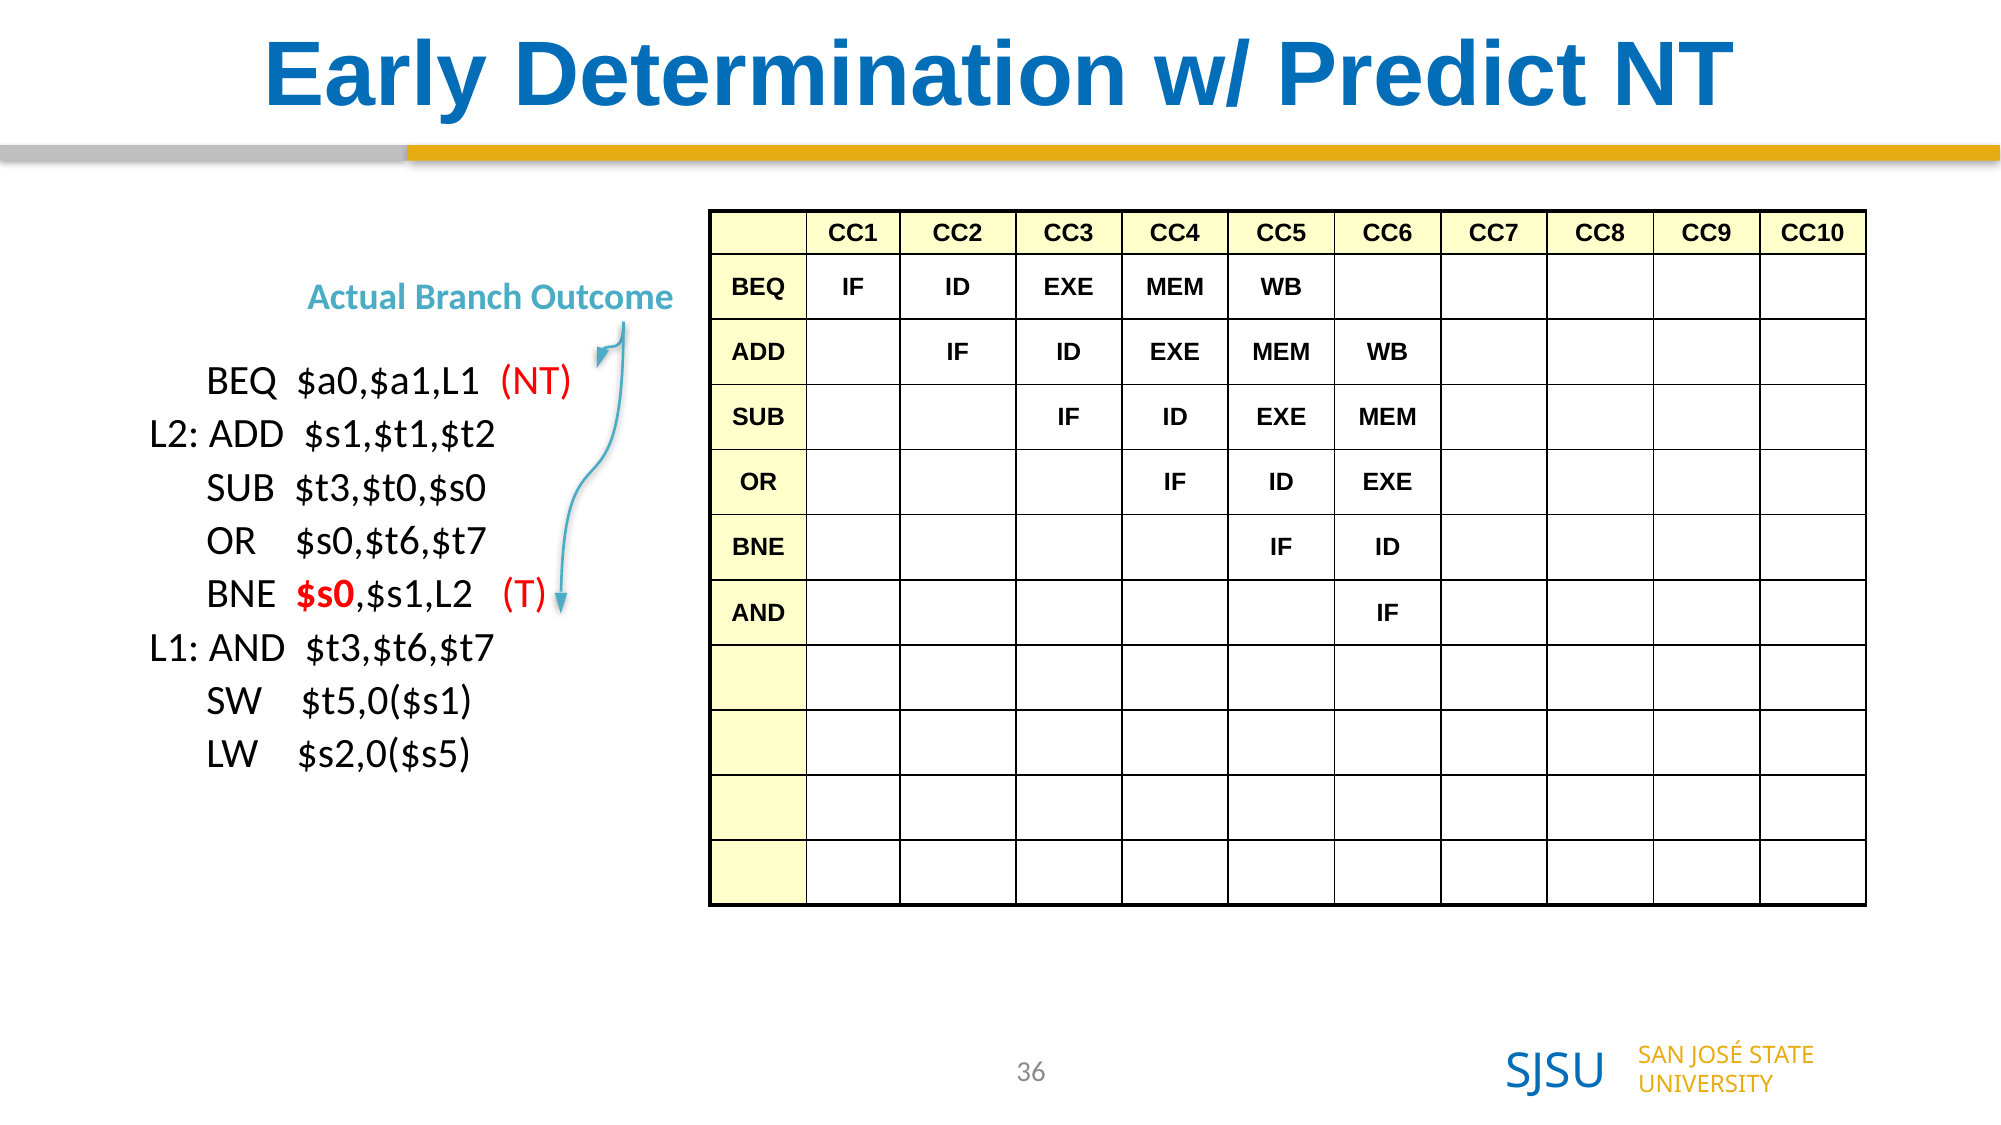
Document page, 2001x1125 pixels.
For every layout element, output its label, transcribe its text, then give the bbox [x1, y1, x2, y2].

table_cell [1761, 711, 1865, 774]
table_header CC9 [1654, 213, 1759, 253]
table_cell [1548, 320, 1653, 384]
table_cell ID [1123, 385, 1227, 449]
table_cell [712, 776, 806, 839]
table_cell [1761, 450, 1865, 514]
table_cell [1335, 646, 1440, 709]
table_cell [807, 711, 899, 774]
table_cell [1229, 841, 1334, 903]
table_header CC4 [1123, 213, 1227, 253]
table_cell [1654, 385, 1759, 449]
table_cell [1229, 581, 1334, 644]
table_cell ID [1229, 450, 1334, 514]
table_cell [1442, 255, 1546, 318]
table_cell [1442, 385, 1546, 449]
table_cell [1442, 646, 1546, 709]
table_cell EXE [1017, 255, 1121, 318]
table_cell [1761, 841, 1865, 903]
table_cell [1442, 450, 1546, 514]
table_cell [901, 515, 1015, 579]
slide_number 36 [797, 1040, 1265, 1100]
title Early Determination w/ Predict NT [99, 11, 1900, 126]
table_cell [1123, 646, 1227, 709]
table_cell ID [1017, 320, 1121, 384]
table_cell [1654, 320, 1759, 384]
table_cell [901, 581, 1015, 644]
table_cell [1761, 320, 1865, 384]
table_cell [1442, 776, 1546, 839]
table_cell ADD [712, 320, 806, 384]
text_box Actual Branch Outcome [292, 264, 690, 325]
table_cell ID [1335, 515, 1440, 579]
table_cell [1229, 646, 1334, 709]
table_cell [1654, 581, 1759, 644]
table_cell EXE [1123, 320, 1227, 384]
table_cell [1548, 450, 1653, 514]
table_cell [1017, 450, 1121, 514]
table_cell [807, 385, 899, 449]
table_header CC7 [1442, 213, 1546, 253]
table_cell [1229, 776, 1334, 839]
table_cell [1548, 581, 1653, 644]
table_cell [1017, 711, 1121, 774]
table_cell [901, 646, 1015, 709]
table_cell WB [1335, 320, 1440, 384]
table_cell [1442, 320, 1546, 384]
table_header CC8 [1548, 213, 1653, 253]
table_cell [1548, 841, 1653, 903]
table_cell [901, 776, 1015, 839]
table_cell [807, 841, 899, 903]
table_cell [1123, 515, 1227, 579]
table_cell IF [1123, 450, 1227, 514]
table_cell [1335, 711, 1440, 774]
table_cell [712, 841, 806, 903]
table_cell [1017, 776, 1121, 839]
table_cell [1017, 515, 1121, 579]
table_cell [1123, 841, 1227, 903]
table_cell [901, 711, 1015, 774]
table_cell [1442, 711, 1546, 774]
table_cell AND [712, 581, 806, 644]
table_cell MEM [1229, 320, 1334, 384]
table_cell [1761, 515, 1865, 579]
table_cell [1335, 255, 1440, 318]
table_cell [1548, 711, 1653, 774]
table_cell [901, 385, 1015, 449]
table_cell [1335, 776, 1440, 839]
table_cell OR [712, 450, 806, 514]
table_cell [1761, 581, 1865, 644]
table_cell [712, 646, 806, 709]
table_cell [807, 515, 899, 579]
table_cell EXE [1335, 450, 1440, 514]
table_cell [1654, 450, 1759, 514]
table_cell SUB [712, 385, 806, 449]
table_cell [1761, 385, 1865, 449]
table_cell [1761, 646, 1865, 709]
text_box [586, 331, 634, 359]
table_cell [1123, 776, 1227, 839]
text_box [445, 435, 739, 500]
table_cell [807, 320, 899, 384]
text_box BEQ $a0,$a1,L1 (NT) L2: ADD $s1,$t1,$t2 SUB $t3,$t0,$s0 OR $s0,$t6,$t7 BNE $s0,$s1,L2 (T) L1: AND $t3,$t6,$t7 SW $t5,0($s1) LW $s2,0($s5) [134, 351, 658, 840]
table_header CC1 [807, 213, 899, 253]
table_cell BNE [712, 515, 806, 579]
table_cell WB [1229, 255, 1334, 318]
table_cell [1548, 385, 1653, 449]
table_cell [1654, 841, 1759, 903]
table_cell IF [1335, 581, 1440, 644]
table_cell BEQ [712, 255, 806, 318]
table_cell [807, 646, 899, 709]
table_cell [1548, 646, 1653, 709]
table_cell [1548, 776, 1653, 839]
table_cell [1442, 841, 1546, 903]
table_cell [807, 776, 899, 839]
table_cell [1123, 581, 1227, 644]
table_cell [1335, 841, 1440, 903]
table_cell [1654, 711, 1759, 774]
table_cell [1017, 646, 1121, 709]
table_cell [1548, 255, 1653, 318]
table_cell [807, 450, 899, 514]
table_header CC6 [1335, 213, 1440, 253]
table_cell [1017, 841, 1121, 903]
table_cell [1548, 515, 1653, 579]
table_cell IF [1017, 385, 1121, 449]
table_cell [1761, 776, 1865, 839]
table_header CC5 [1229, 213, 1334, 253]
table_cell [1442, 515, 1546, 579]
table_cell [712, 711, 806, 774]
table_cell MEM [1335, 385, 1440, 449]
table_cell [1017, 581, 1121, 644]
table_cell IF [807, 255, 899, 318]
table_header CC10 [1761, 213, 1865, 253]
table_cell [1442, 581, 1546, 644]
table_cell MEM [1123, 255, 1227, 318]
table_cell [1654, 776, 1759, 839]
table_cell EXE [1229, 385, 1334, 449]
table_cell [901, 841, 1015, 903]
table_cell [901, 450, 1015, 514]
table_cell [1654, 515, 1759, 579]
table_header [712, 213, 806, 253]
table_cell ID [901, 255, 1015, 318]
table_cell IF [1229, 515, 1334, 579]
table_cell [807, 581, 899, 644]
table_cell [1229, 711, 1334, 774]
table_header CC2 [901, 213, 1015, 253]
table_cell IF [901, 320, 1015, 384]
table_cell [1761, 255, 1865, 318]
table_cell [1123, 711, 1227, 774]
table_cell [1654, 255, 1759, 318]
table_cell [1654, 646, 1759, 709]
table_header CC3 [1017, 213, 1121, 253]
